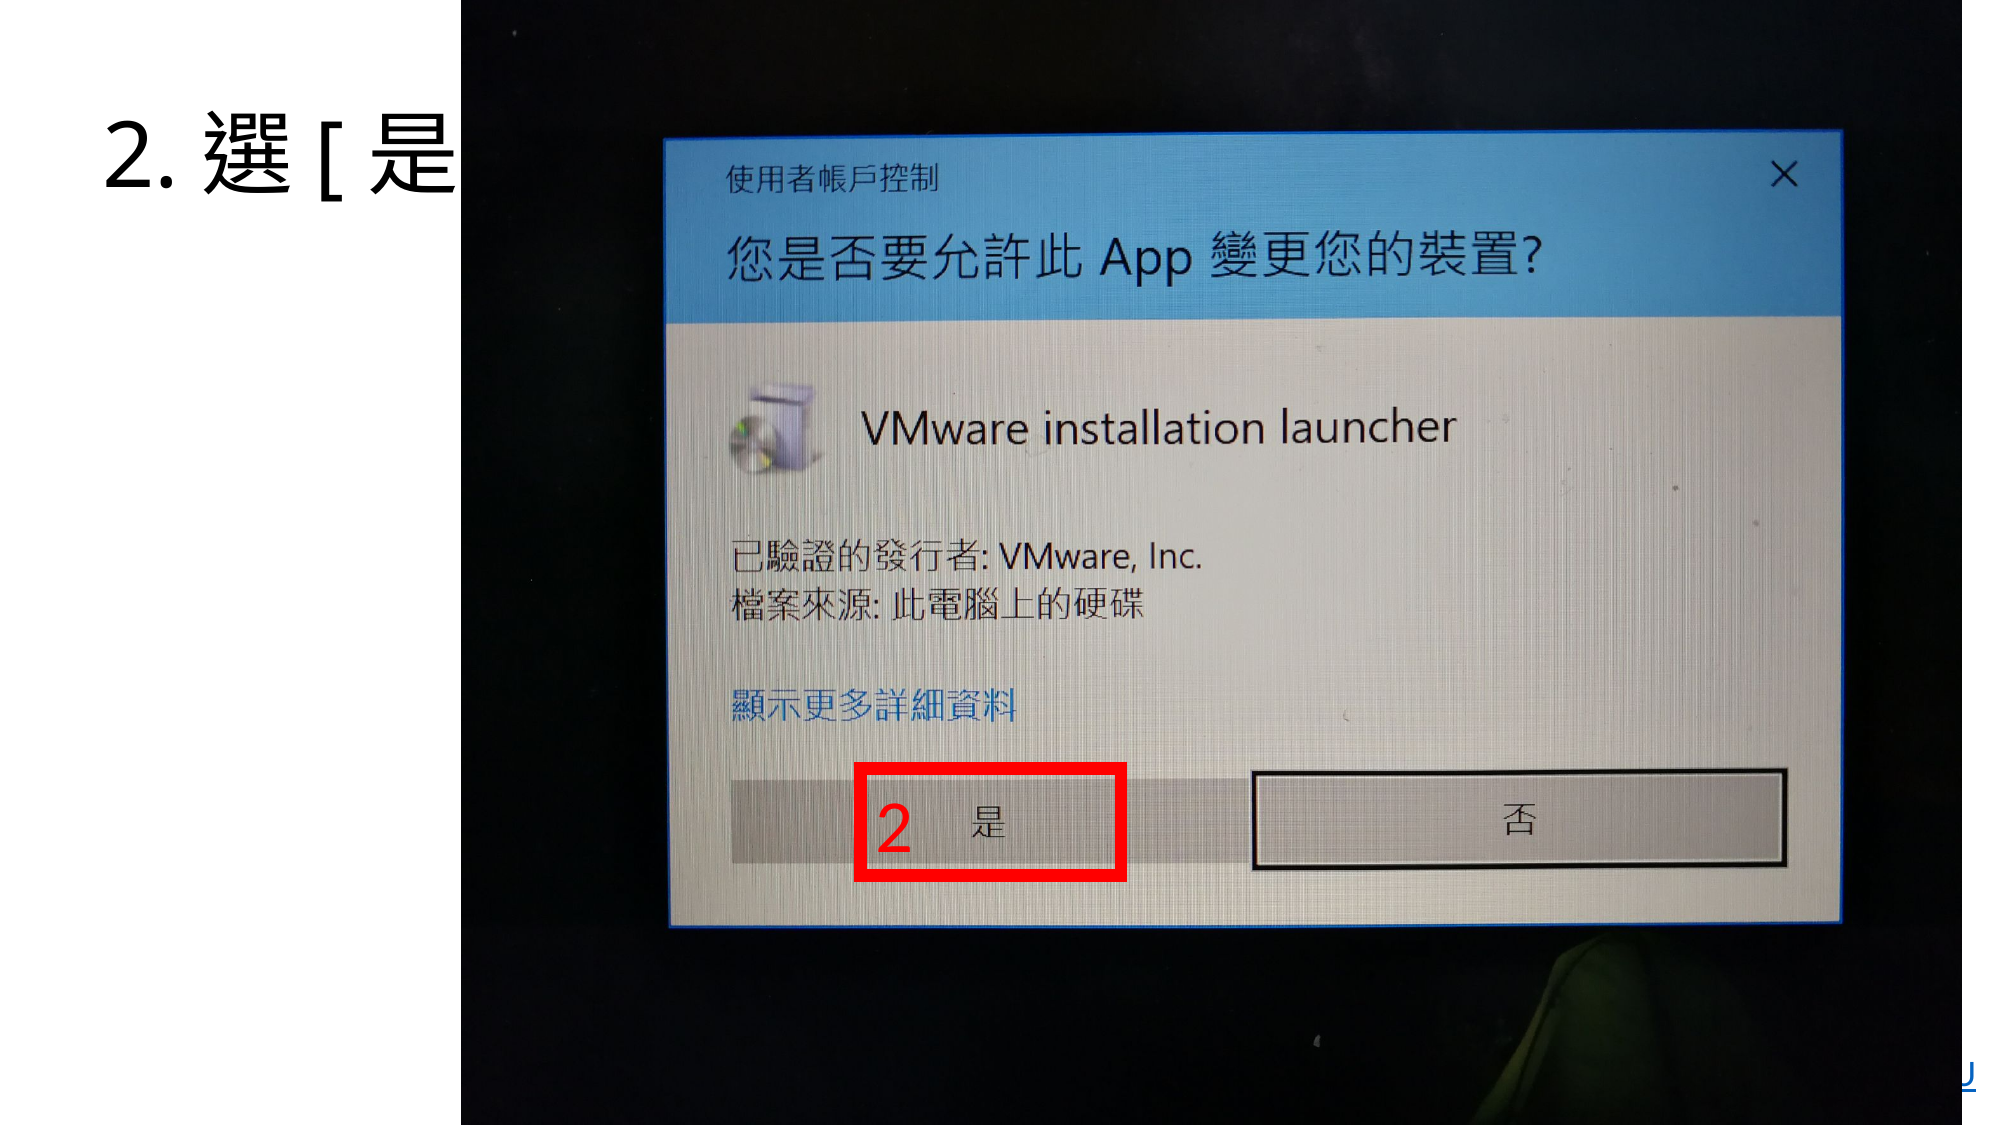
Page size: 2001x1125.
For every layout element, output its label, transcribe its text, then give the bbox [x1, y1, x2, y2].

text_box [461, 0, 1962, 1125]
title 2.選[是]2 [87, 48, 461, 267]
